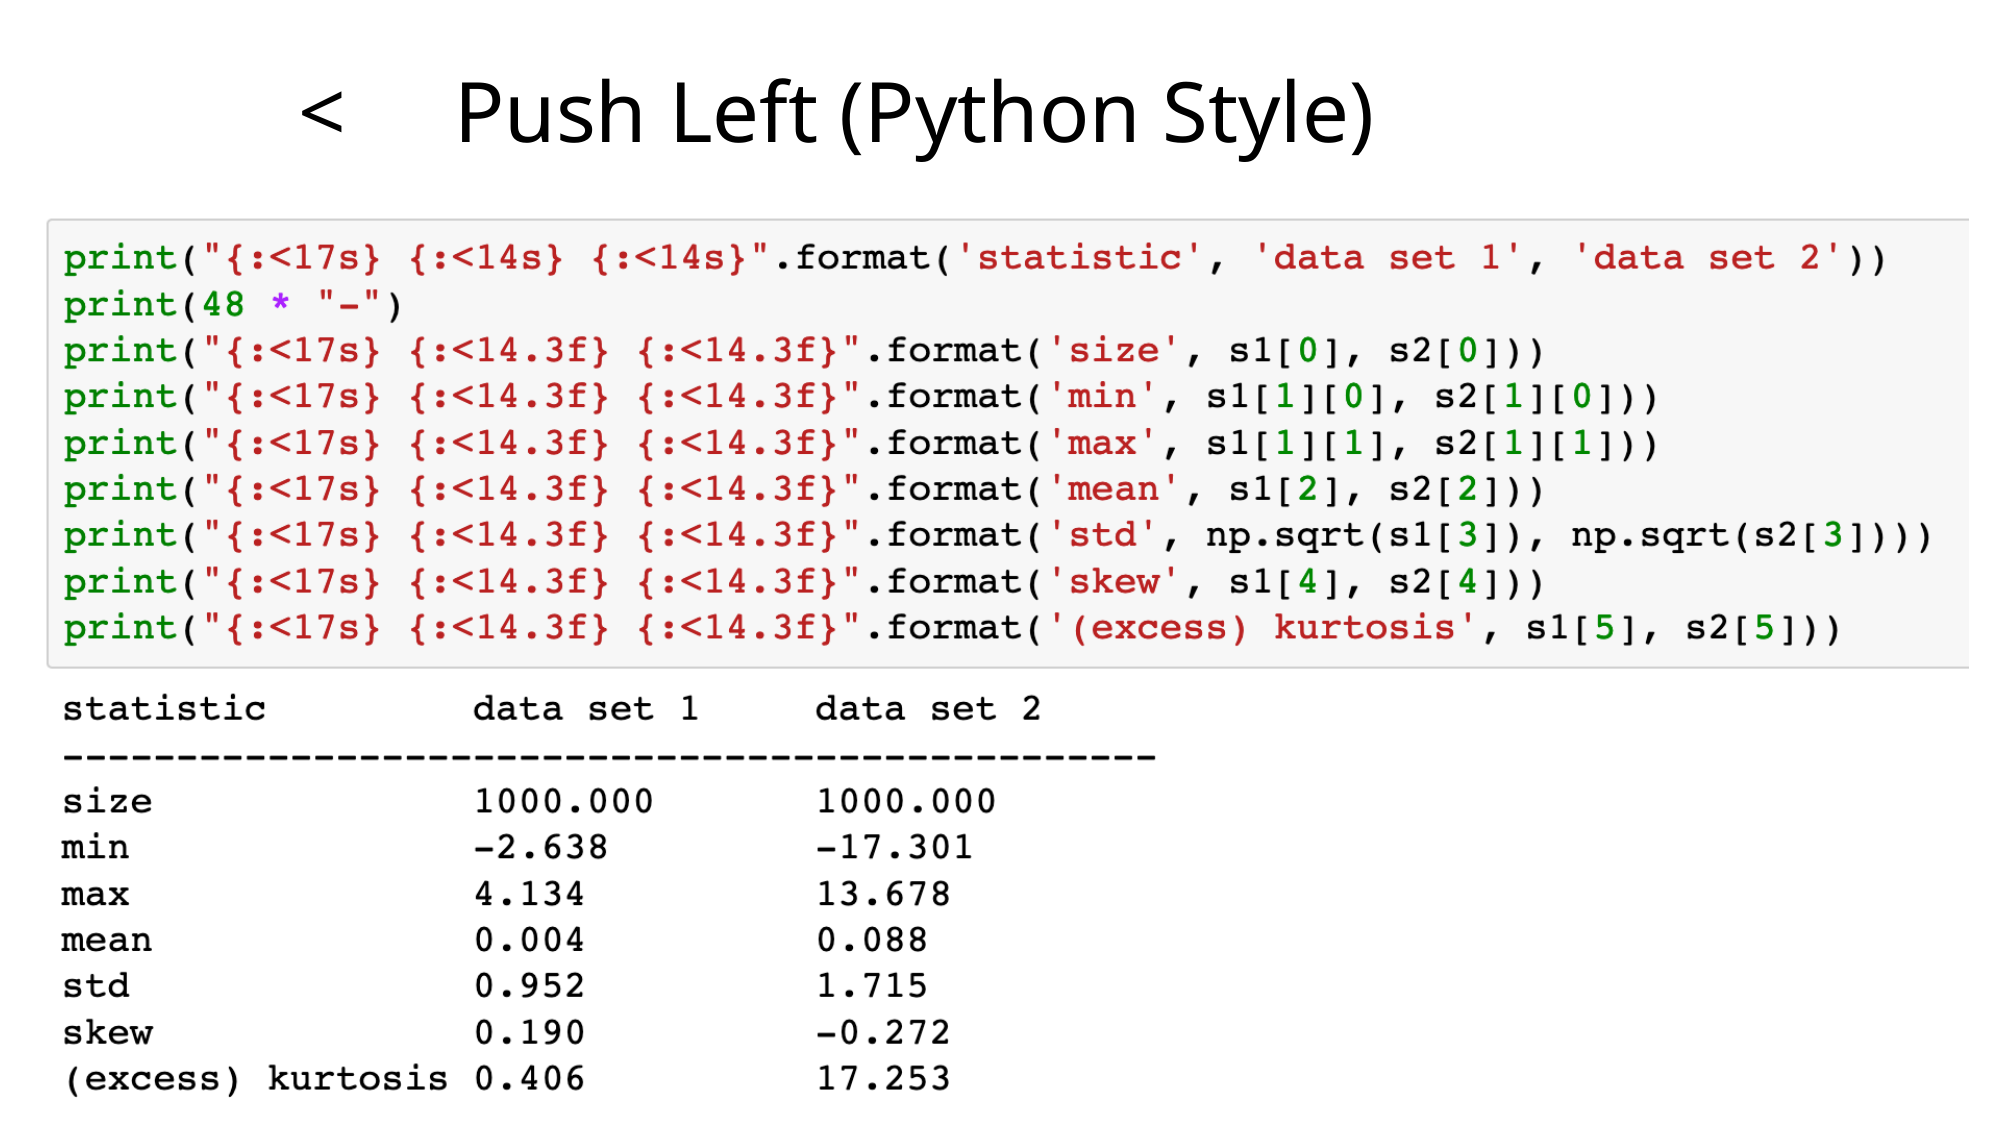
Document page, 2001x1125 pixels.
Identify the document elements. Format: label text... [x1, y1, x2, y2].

text_box < Push Left (Python Style) [283, 51, 1719, 167]
picture [33, 204, 1969, 1125]
